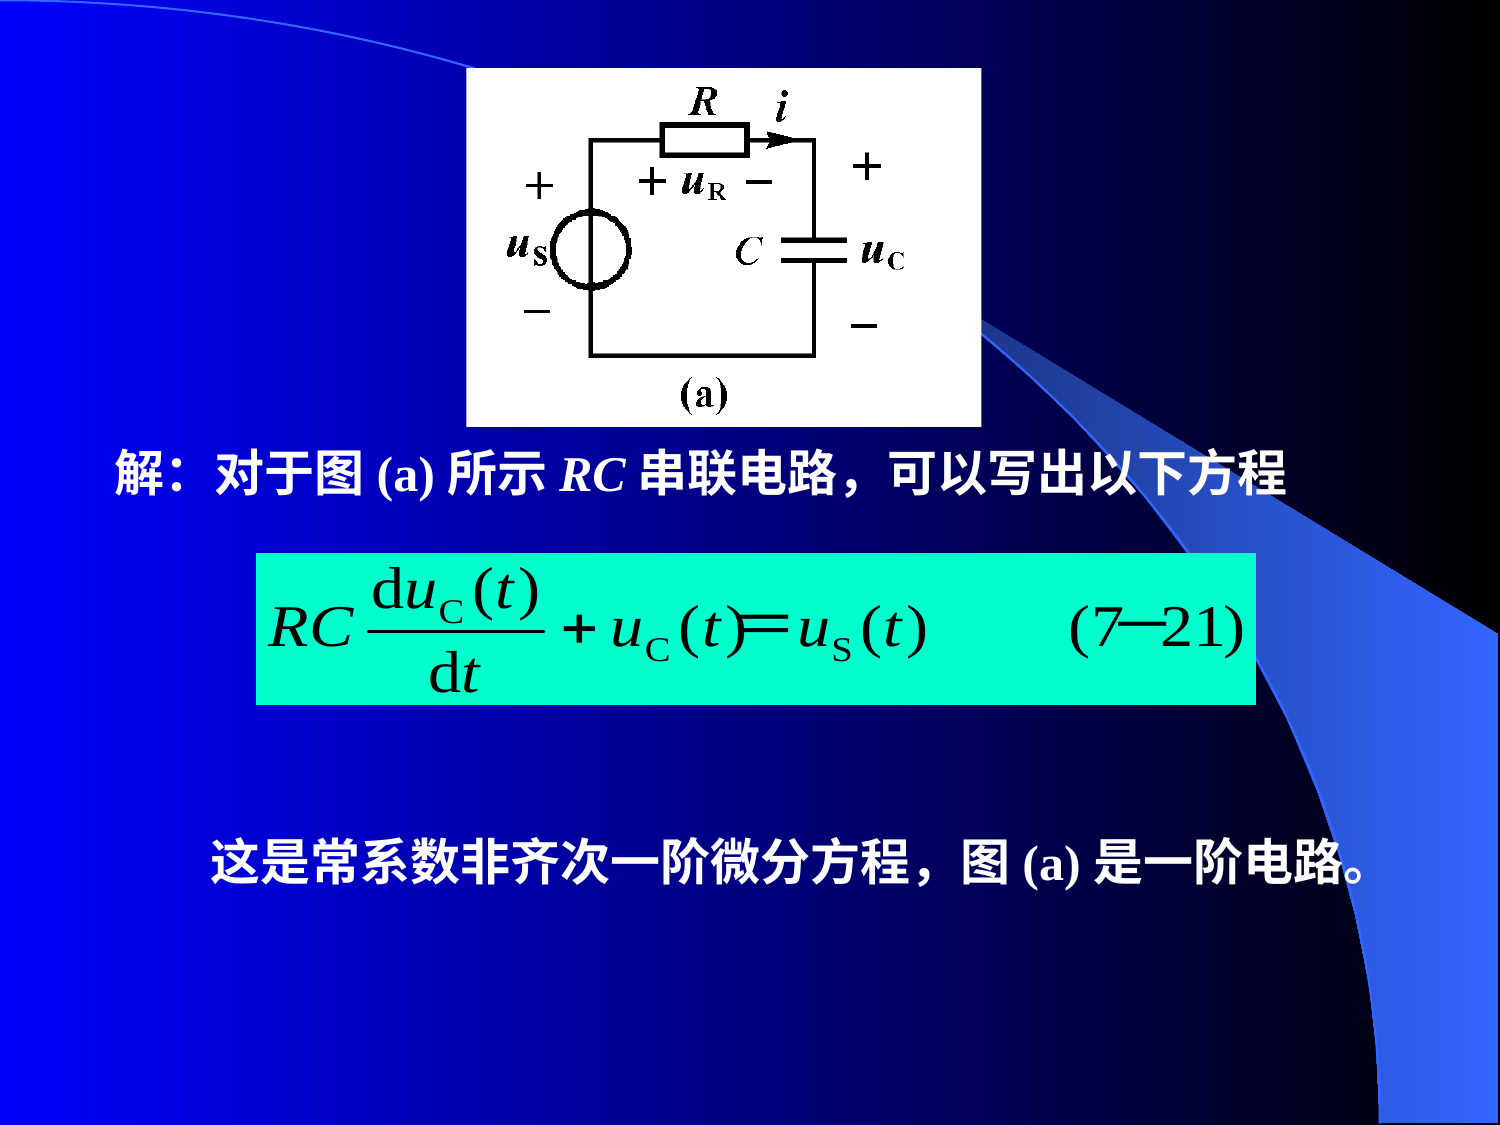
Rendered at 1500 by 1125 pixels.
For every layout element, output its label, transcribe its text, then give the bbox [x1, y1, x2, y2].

text_box 解：对于图(a)所示RC串联电路，可以写出以下方程 [99, 404, 1413, 510]
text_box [255, 552, 1257, 706]
text_box 这是常系数非齐次一阶微分方程，图(a)是一阶电路。 [93, 793, 1407, 988]
picture [466, 67, 982, 427]
